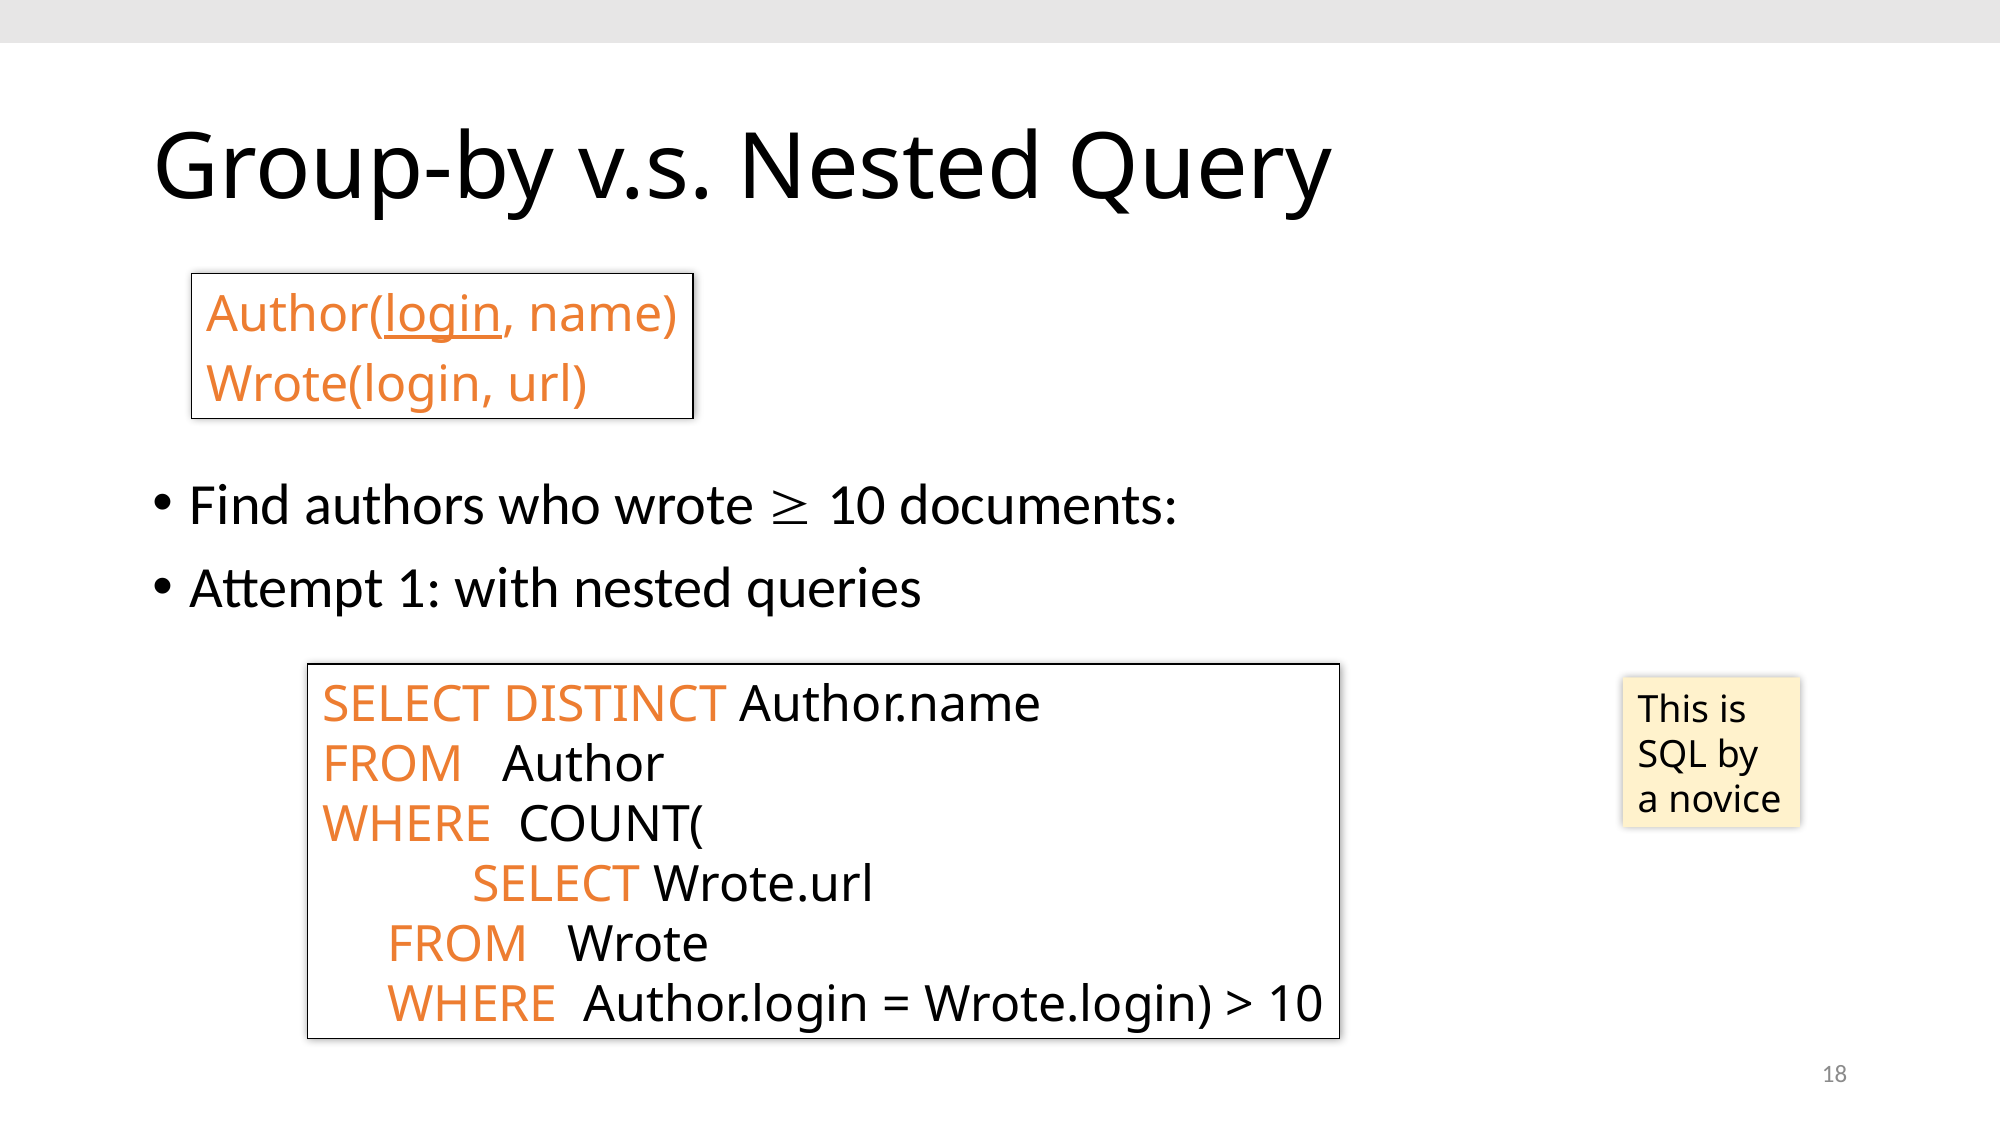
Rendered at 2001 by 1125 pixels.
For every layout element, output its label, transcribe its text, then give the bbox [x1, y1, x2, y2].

list Find authors who wrote ³ 10 documents: Attempt 1: with nested queries [137, 466, 1413, 829]
text_box SELECT DISTINCT Author.name FROM Author WHERE COUNT( SELECT Wrote.url FROM Wrote WHERE Author.login = Wrote.login) > 10 [307, 664, 1340, 1039]
text_box This is SQL by a novice [1622, 677, 1800, 828]
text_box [0, 0, 2000, 47]
text_box Author(login, name) Wrote(login, url) [191, 273, 693, 419]
title Group-by v.s. Nested Query [137, 59, 1863, 278]
slide_number 18 [1412, 1042, 1863, 1103]
